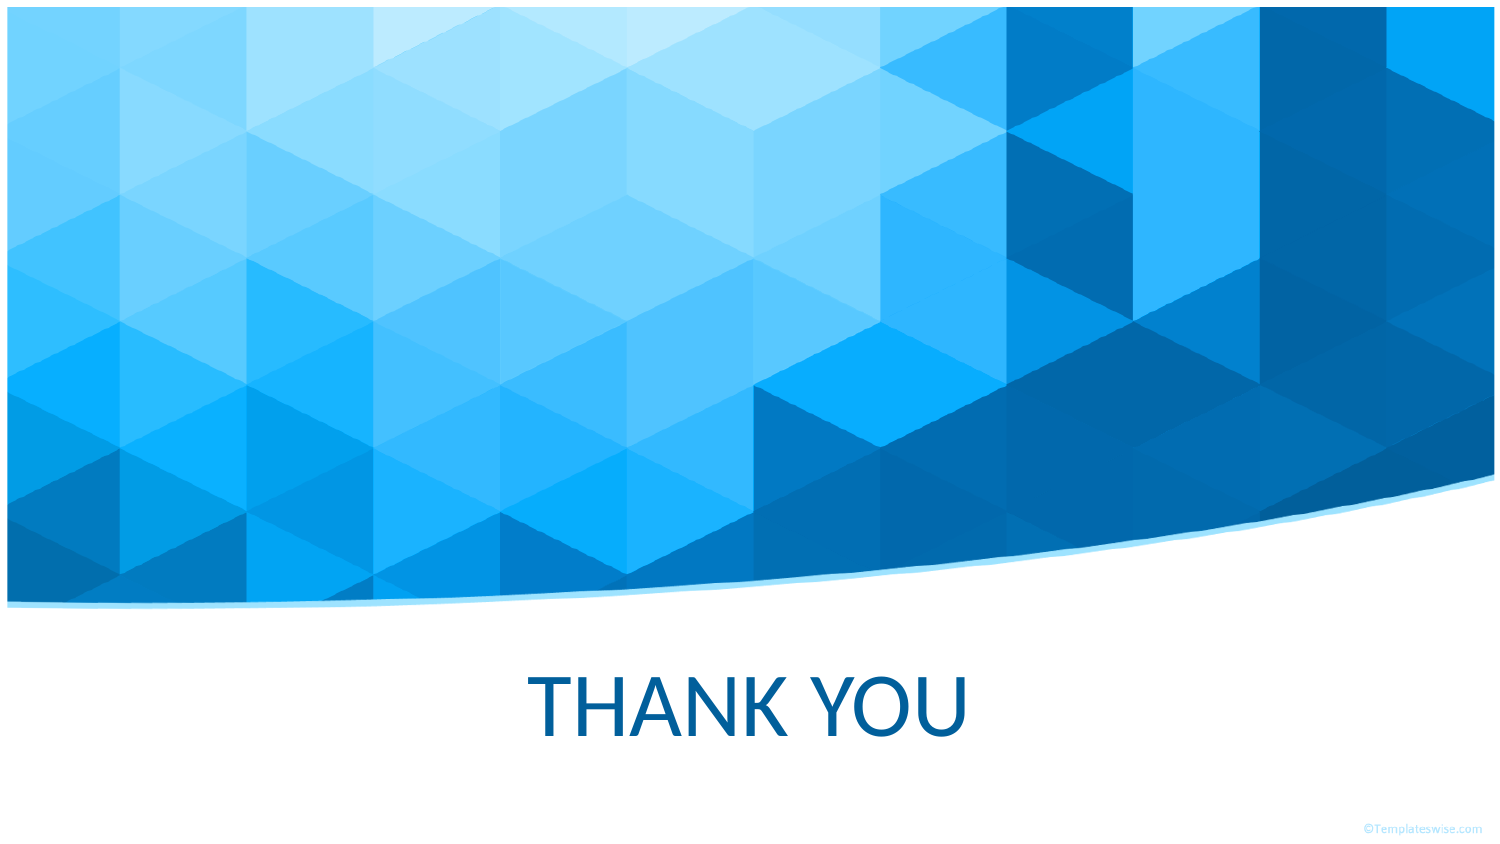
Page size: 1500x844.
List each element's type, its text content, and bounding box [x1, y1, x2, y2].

title THANK YOU [112, 631, 1388, 768]
picture [0, 0, 1500, 844]
